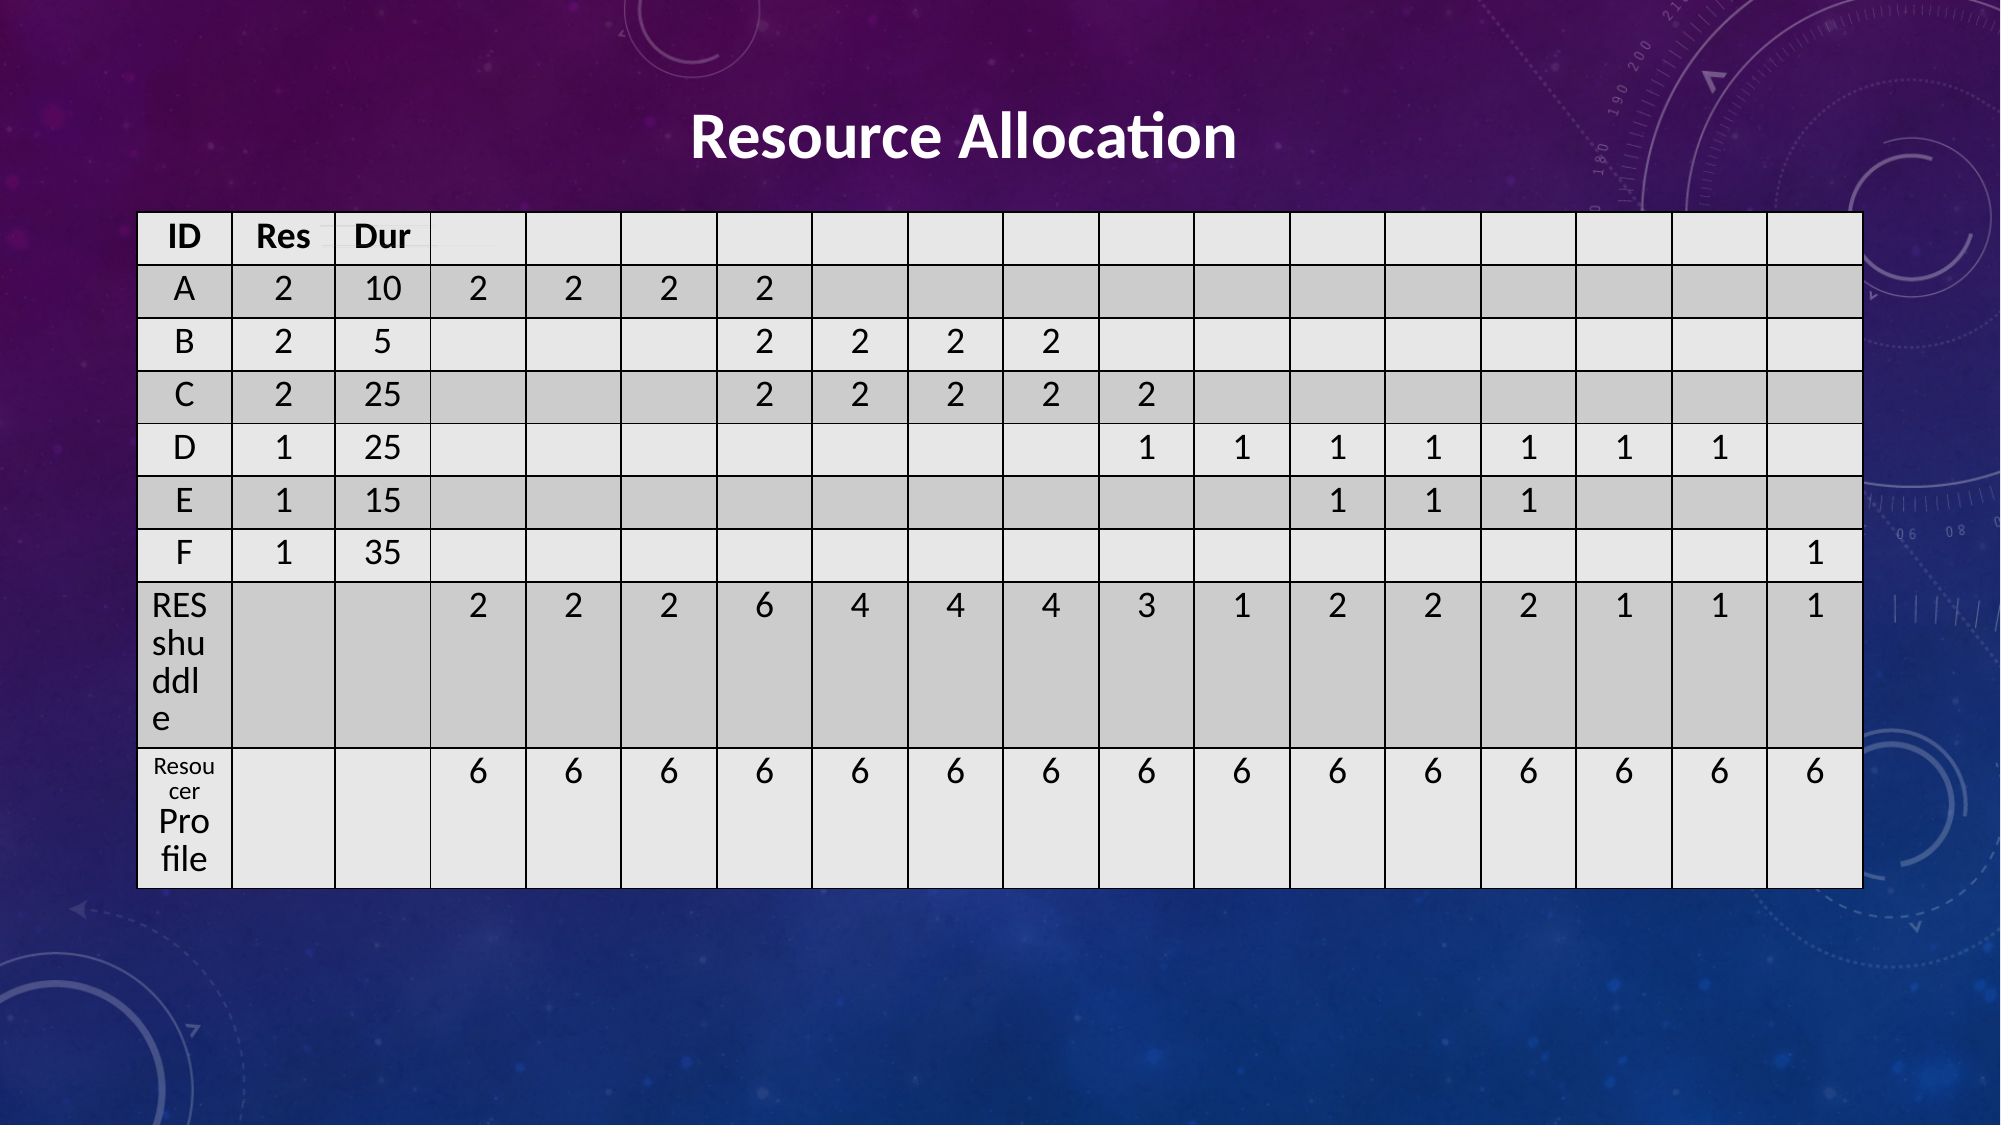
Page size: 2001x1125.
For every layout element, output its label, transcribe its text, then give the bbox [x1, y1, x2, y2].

table_cell [527, 424, 620, 475]
table_cell 1 [1291, 424, 1384, 475]
table_cell [813, 266, 907, 317]
table_cell 1 [1386, 477, 1480, 528]
table_cell 1 [1768, 530, 1862, 581]
table_cell [1577, 266, 1671, 317]
table_cell 2 [1386, 583, 1480, 747]
table_cell [1673, 530, 1766, 581]
table_cell [1386, 319, 1480, 370]
table_cell [233, 583, 334, 747]
table_cell D [138, 424, 231, 475]
table_cell 2 [813, 319, 907, 370]
table_cell [1004, 266, 1098, 317]
table_cell 4 [909, 583, 1002, 747]
table_header [1482, 213, 1575, 264]
table_cell 6 [718, 583, 811, 747]
table_header [909, 213, 1002, 264]
table_cell [431, 530, 525, 581]
table_cell 1 [1386, 424, 1480, 475]
table_cell 1 [1100, 424, 1193, 475]
table_cell [1577, 319, 1671, 370]
table_cell [336, 749, 430, 888]
table_cell 1 [1291, 477, 1384, 528]
table_cell 6 [1195, 749, 1289, 888]
table_cell [1291, 319, 1384, 370]
table_cell 1 [1577, 424, 1671, 475]
table_header [783, 213, 811, 264]
table_cell [909, 266, 1002, 317]
table_cell 6 [1004, 749, 1098, 888]
table_header [1004, 213, 1098, 264]
text_box Resource Allocation [675, 84, 1411, 180]
table_cell [622, 372, 716, 423]
table_cell [1768, 477, 1862, 528]
table_cell 2 [233, 372, 334, 423]
table_cell 2 [233, 266, 334, 317]
table_cell RES shuddle [138, 583, 231, 747]
table_cell 2 [527, 583, 620, 747]
table_cell 2 [718, 372, 811, 423]
table_cell 6 [431, 749, 525, 888]
table_header [1386, 213, 1480, 264]
table_cell [1291, 530, 1384, 581]
table_cell 2 [1291, 583, 1384, 747]
table_cell 1 [233, 424, 334, 475]
table_cell 2 [622, 266, 716, 317]
table_cell [622, 477, 716, 528]
table_header [1100, 213, 1193, 264]
table_cell 1 [1482, 477, 1575, 528]
table_cell C [138, 372, 231, 423]
table_cell [909, 424, 1002, 475]
table_cell [431, 477, 525, 528]
table_cell 6 [1673, 749, 1766, 888]
table_cell [718, 530, 811, 581]
table_cell 2 [1004, 372, 1098, 423]
table_cell [1100, 477, 1193, 528]
table_cell E [138, 477, 231, 528]
table_cell 2 [813, 372, 907, 423]
table_cell [527, 372, 620, 423]
table_cell A [138, 266, 231, 317]
table_cell 25 [336, 372, 430, 423]
table_cell [1577, 372, 1671, 423]
table_cell [1673, 372, 1766, 423]
table_header [1768, 213, 1862, 264]
table_cell [527, 530, 620, 581]
table_cell 4 [1004, 583, 1098, 747]
table_cell [1195, 372, 1289, 423]
table_cell 2 [909, 372, 1002, 423]
table_cell F [138, 530, 231, 581]
table_cell 25 [336, 424, 430, 475]
table_header [1195, 213, 1289, 264]
table_cell [1195, 319, 1289, 370]
table_cell [718, 424, 811, 475]
table_cell 15 [336, 477, 430, 528]
table_cell 6 [1386, 749, 1480, 888]
table_cell 6 [909, 749, 1002, 888]
table_cell [1482, 530, 1575, 581]
table_cell [1004, 424, 1098, 475]
table_cell [1673, 319, 1766, 370]
table_cell 2 [527, 266, 620, 317]
table_cell 3 [1100, 583, 1193, 747]
table_cell 1 [1577, 583, 1671, 747]
table_cell 6 [1482, 749, 1575, 888]
table_cell [1768, 424, 1862, 475]
table_cell [1100, 266, 1193, 317]
table_cell [1482, 266, 1575, 317]
table_cell [1482, 372, 1575, 423]
table_cell [1291, 372, 1384, 423]
table_cell [1100, 530, 1193, 581]
table_header [1673, 213, 1766, 264]
table_cell [813, 424, 907, 475]
table_cell 1 [1195, 583, 1289, 747]
table_cell [1386, 530, 1480, 581]
table_cell [909, 530, 1002, 581]
table_cell [233, 749, 334, 888]
table_cell [1291, 266, 1384, 317]
table_cell [813, 530, 907, 581]
table_cell 35 [336, 530, 430, 581]
table_header [1291, 213, 1384, 264]
table_cell [431, 424, 525, 475]
table_cell [622, 530, 716, 581]
table_cell 1 [1195, 424, 1289, 475]
table_cell [431, 319, 525, 370]
table_cell [1768, 372, 1862, 423]
table_cell 6 [1768, 749, 1862, 888]
table_cell [622, 319, 716, 370]
table_cell [718, 477, 811, 528]
table_cell 2 [1100, 372, 1193, 423]
table_cell 1 [1482, 424, 1575, 475]
table_cell [1768, 319, 1862, 370]
table_cell [909, 477, 1002, 528]
table_cell [336, 583, 430, 747]
table_cell 4 [813, 583, 907, 747]
table_cell 1 [233, 477, 334, 528]
table_cell 2 [909, 319, 1002, 370]
table_cell [1673, 477, 1766, 528]
table_cell 6 [718, 749, 811, 888]
table_cell 1 [1673, 583, 1766, 747]
table_cell 1 [1673, 424, 1766, 475]
table_cell [527, 319, 620, 370]
table_cell [1100, 319, 1193, 370]
table_cell 2 [718, 266, 811, 317]
table_cell [1673, 266, 1766, 317]
table_cell [1482, 319, 1575, 370]
table_cell [1004, 477, 1098, 528]
table_cell 2 [431, 266, 525, 317]
table_cell [1195, 530, 1289, 581]
table_cell 1 [1768, 583, 1862, 747]
table_cell 10 [336, 266, 430, 317]
table_cell B [138, 319, 231, 370]
table_cell 2 [622, 583, 716, 747]
table_cell [1004, 530, 1098, 581]
table_cell 6 [1291, 749, 1384, 888]
table_cell 6 [1577, 749, 1671, 888]
table_header [813, 213, 907, 264]
table_cell [1768, 266, 1862, 317]
table_cell 2 [233, 319, 334, 370]
table_cell 6 [527, 749, 620, 888]
table_cell [1386, 372, 1480, 423]
table_cell [813, 477, 907, 528]
table_cell [527, 477, 620, 528]
table_cell 6 [813, 749, 907, 888]
table_cell 6 [622, 749, 716, 888]
table_header [1577, 213, 1671, 264]
table_cell [1195, 266, 1289, 317]
table_cell [431, 372, 525, 423]
table_cell [1577, 530, 1671, 581]
table_cell 2 [1004, 319, 1098, 370]
table_cell [1386, 266, 1480, 317]
table_cell 6 [1100, 749, 1193, 888]
table_cell 2 [431, 583, 525, 747]
table_cell 5 [336, 319, 430, 370]
table_cell [1577, 477, 1671, 528]
table_cell 1 [233, 530, 334, 581]
table_cell Resoucer Profile [138, 749, 231, 888]
table_cell 2 [718, 319, 811, 370]
table_cell [622, 424, 716, 475]
picture [0, 0, 2001, 1125]
table_cell [1195, 477, 1289, 528]
table_cell 2 [1482, 583, 1575, 747]
